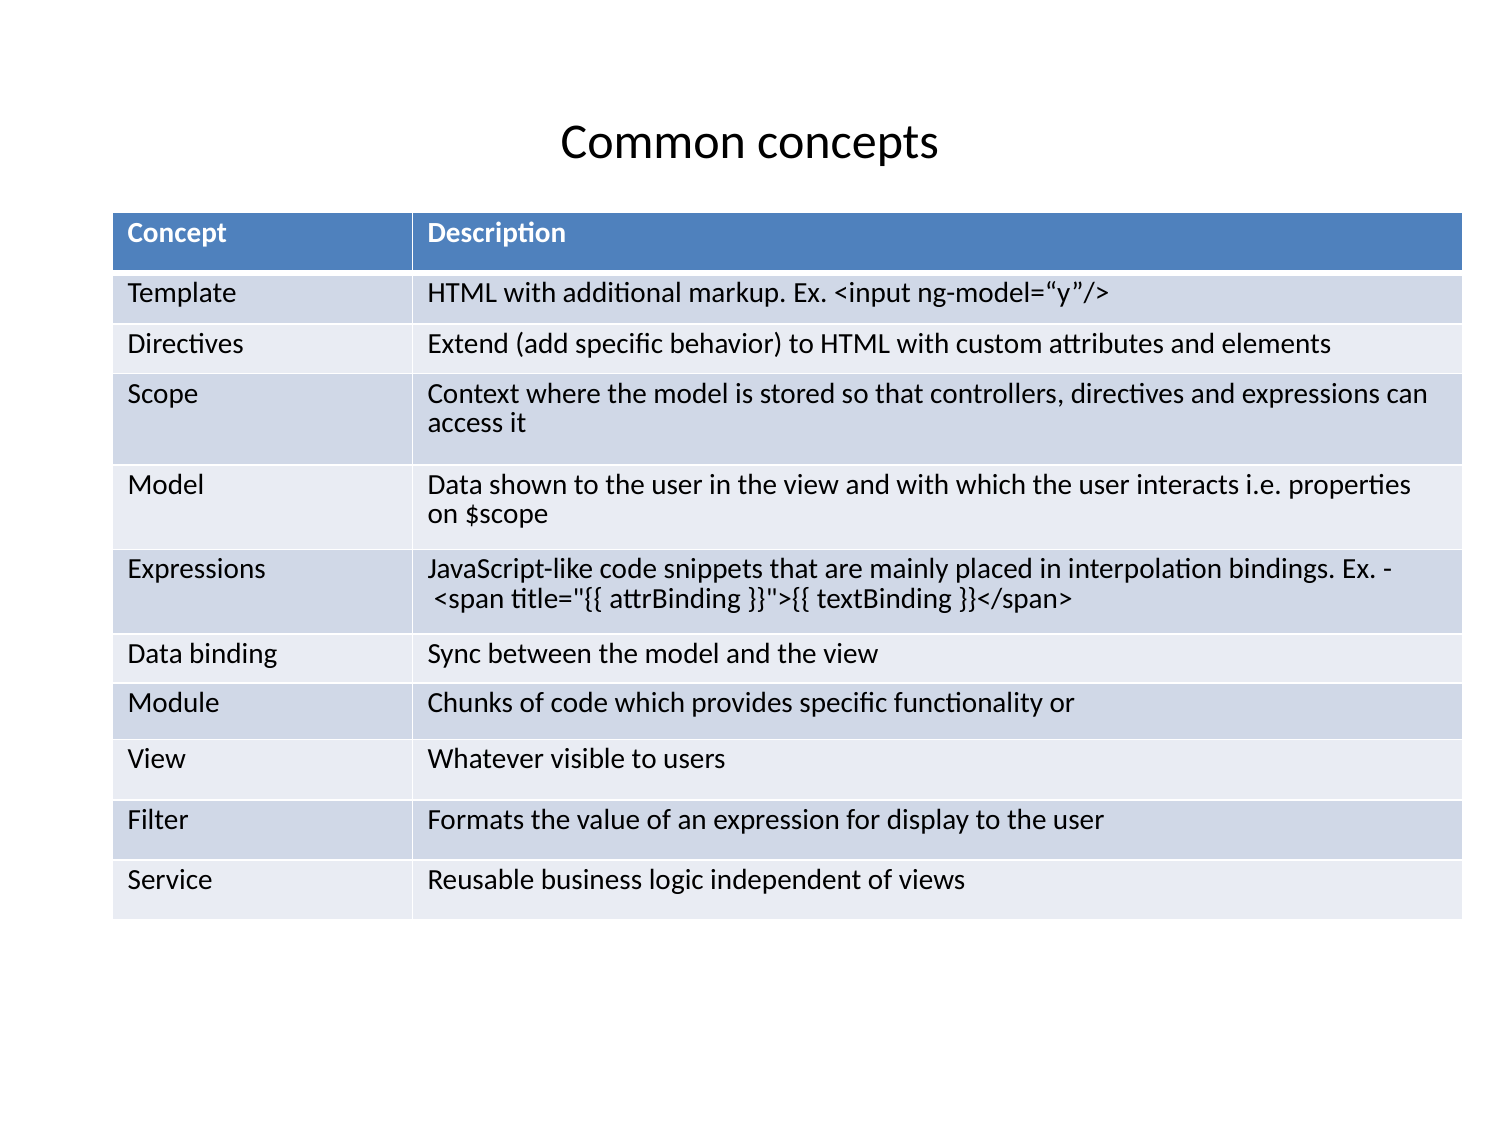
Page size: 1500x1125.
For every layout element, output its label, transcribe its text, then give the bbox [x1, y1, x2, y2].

table_cell Reusable business logic independent of views [413, 861, 1462, 919]
table_cell Data shown to the user in the view and with which the user interacts i.e. properties on $scope [413, 466, 1462, 549]
table_cell Whatever visible to users [413, 740, 1462, 799]
table_cell Template [113, 276, 412, 323]
title Common concepts [75, 45, 1425, 233]
table_cell Model [113, 466, 412, 549]
table_cell Scope [113, 374, 412, 464]
table_cell Context where the model is stored so that controllers, directives and expressions can access it [413, 374, 1462, 464]
table_cell Extend (add specific behavior) to HTML with custom attributes and elements [413, 325, 1462, 373]
table_cell Chunks of code which provides specific functionality or [413, 684, 1462, 739]
table_cell Module [113, 684, 412, 739]
table_cell Formats the value of an expression for display to the user [413, 801, 1462, 859]
table_cell Directives [113, 325, 412, 373]
table_cell Service [113, 861, 412, 919]
table_cell JavaScript-like code snippets that are mainly placed in interpolation bindings. Ex. - <span title="{{ attrBinding }}">{{ textBinding }}</span> [413, 550, 1462, 633]
table_cell Filter [113, 801, 412, 859]
table_header Description [413, 213, 1462, 270]
table_cell Data binding [113, 635, 412, 682]
table_cell Expressions [113, 550, 412, 633]
table_cell View [113, 740, 412, 799]
table_header Concept [113, 213, 412, 270]
table_cell Sync between the model and the view [413, 635, 1462, 682]
table_cell HTML with additional markup. Ex. <input ng-model=“y”/> [413, 276, 1462, 323]
